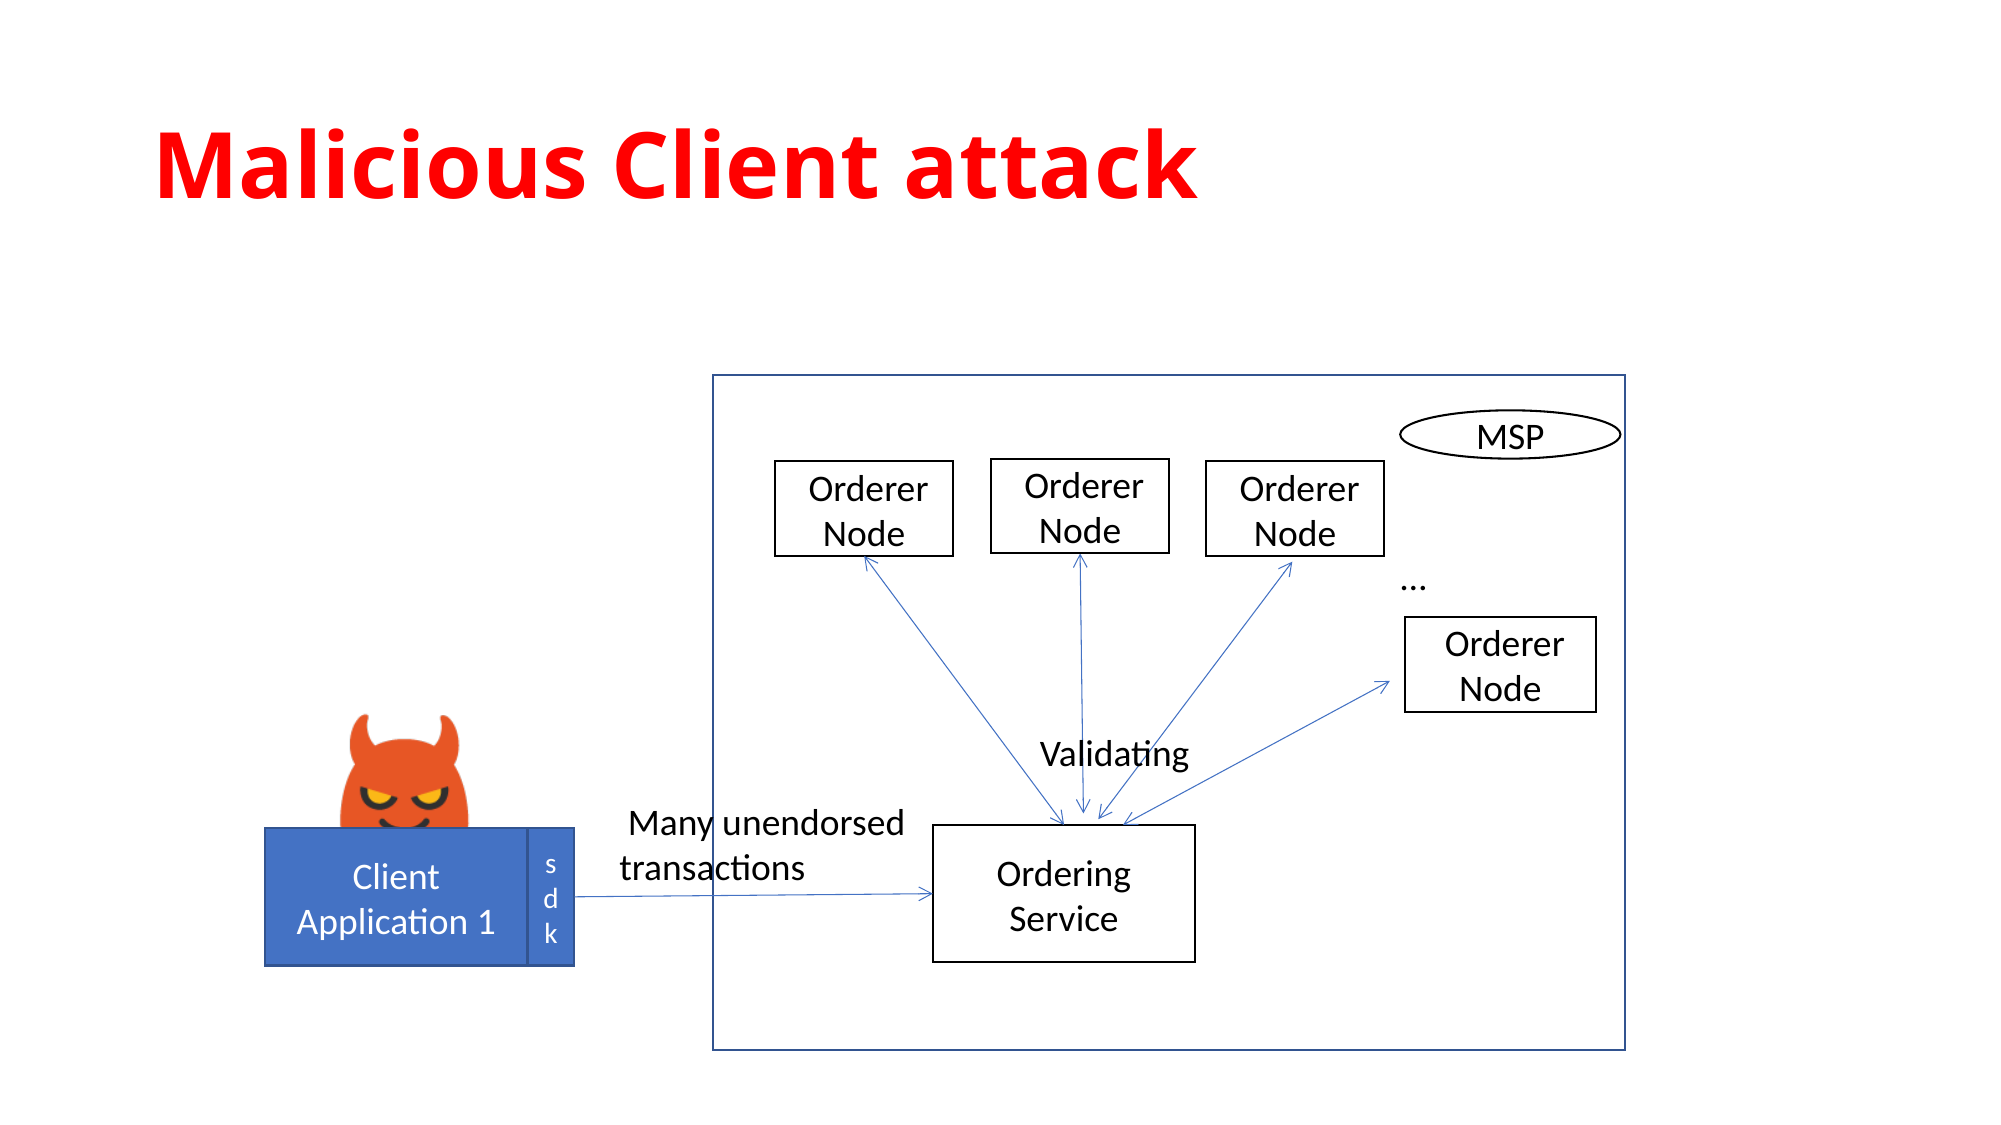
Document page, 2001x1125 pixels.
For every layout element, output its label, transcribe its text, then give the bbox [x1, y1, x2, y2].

text_box Many unendorsed transactions [604, 790, 940, 896]
text_box [712, 374, 1626, 1051]
text_box Validating [1084, 721, 1098, 782]
title Malicious Client attack [137, 59, 1863, 278]
text_box Orderer Node [1205, 460, 1385, 557]
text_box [574, 893, 933, 897]
picture [319, 704, 488, 864]
text_box … [1385, 545, 1444, 605]
text_box Client Application 1 [264, 827, 526, 967]
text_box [864, 555, 1065, 825]
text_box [1098, 561, 1293, 820]
text_box Orderer Node [1404, 616, 1597, 713]
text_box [1122, 680, 1390, 825]
text_box sdk [526, 827, 575, 967]
text_box Orderer Node [990, 458, 1170, 554]
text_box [1080, 553, 1084, 814]
text_box Validating [1065, 721, 1080, 782]
